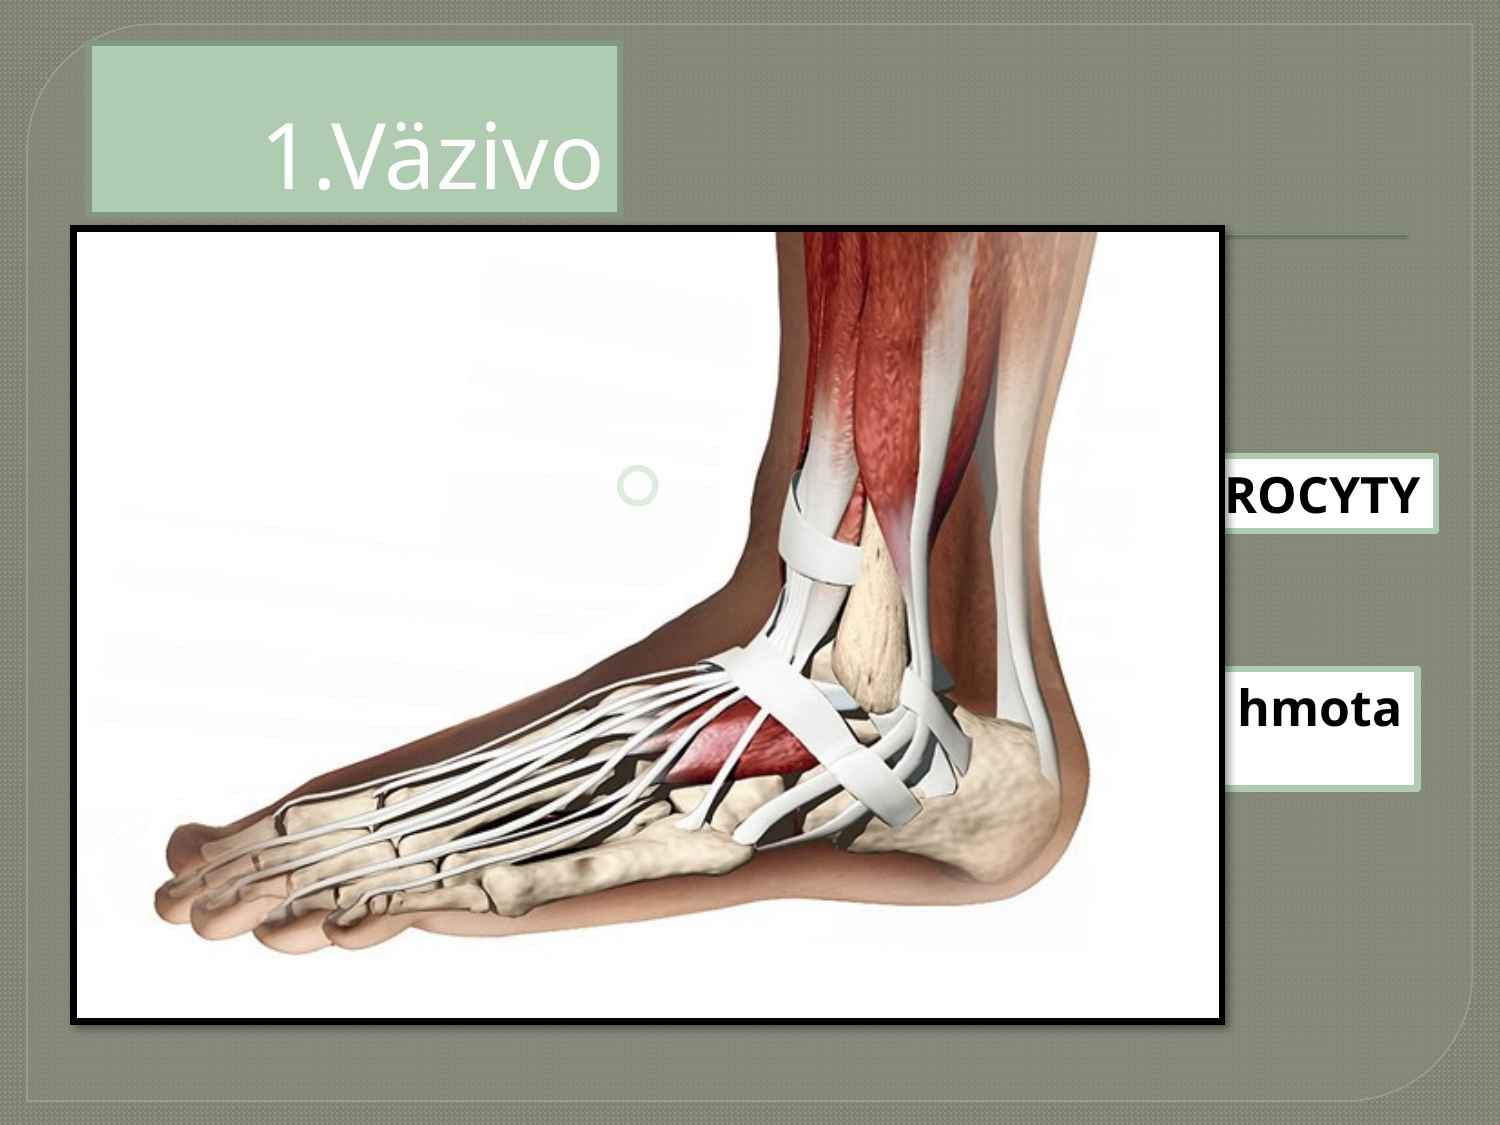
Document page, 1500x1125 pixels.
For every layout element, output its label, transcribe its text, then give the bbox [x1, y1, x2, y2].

text_box MB hmota - k, e [1236, 666, 1421, 792]
title 1.Väzivo [85, 40, 623, 218]
text_box FIBROCYTY [1236, 453, 1439, 534]
picture [76, 231, 1219, 1019]
